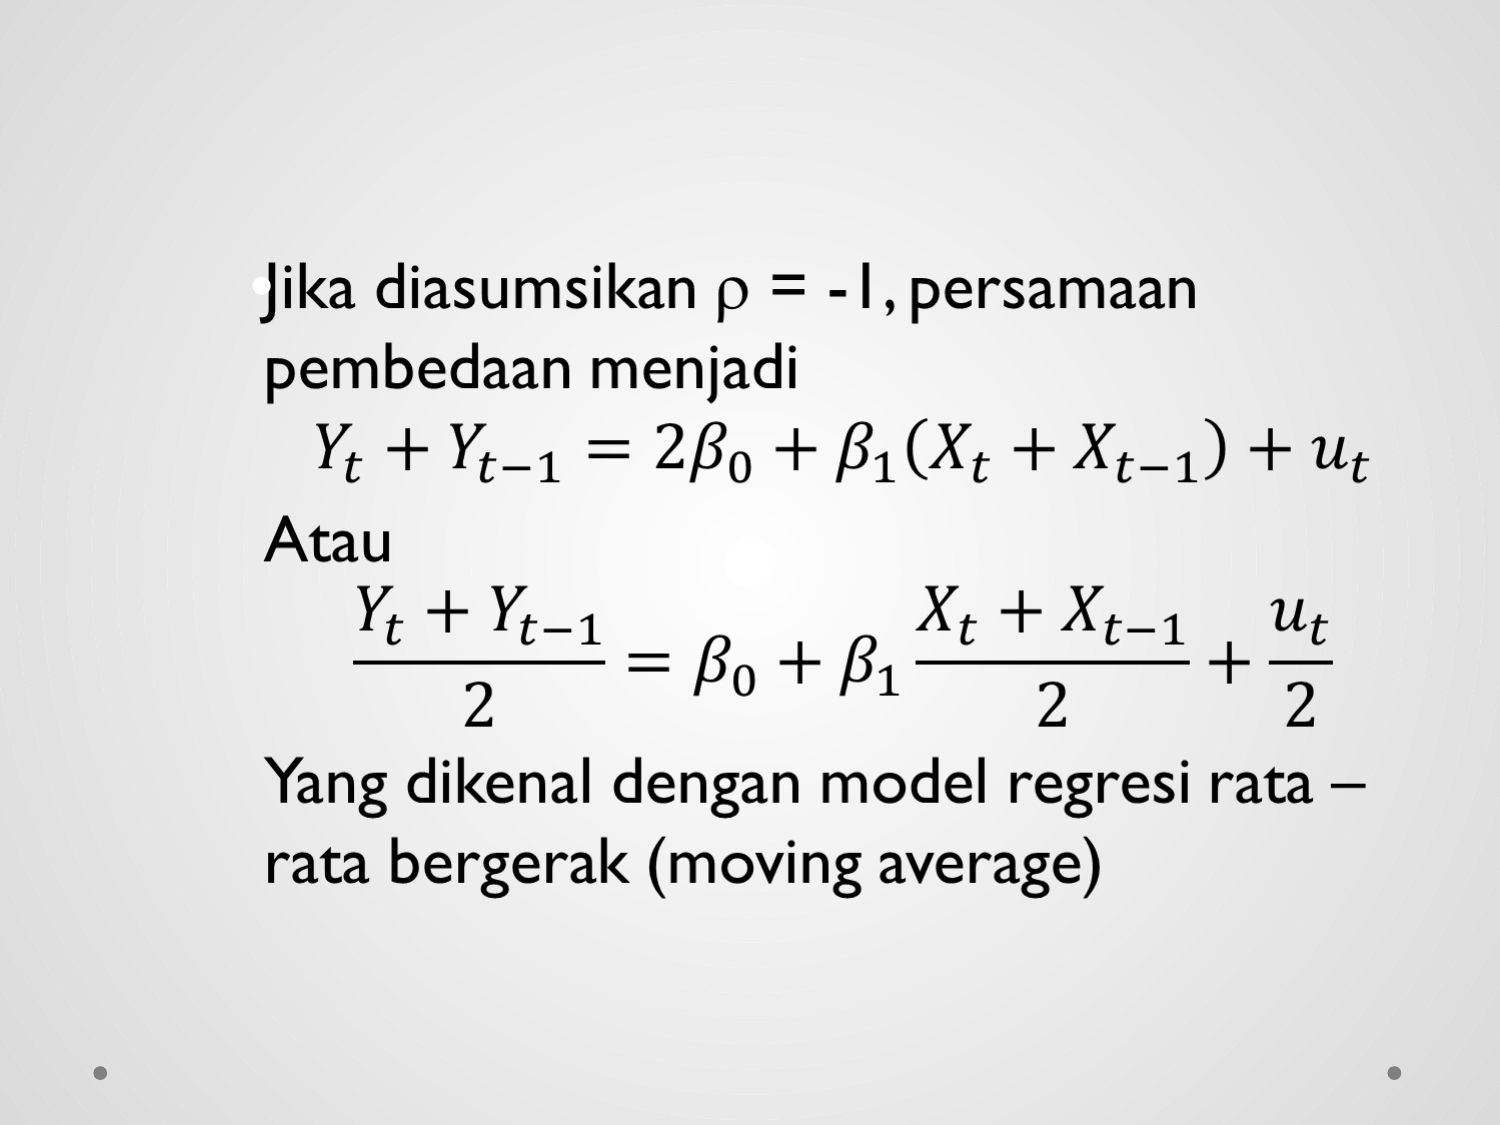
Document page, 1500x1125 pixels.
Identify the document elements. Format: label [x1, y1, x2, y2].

text_box [235, 237, 1466, 1025]
